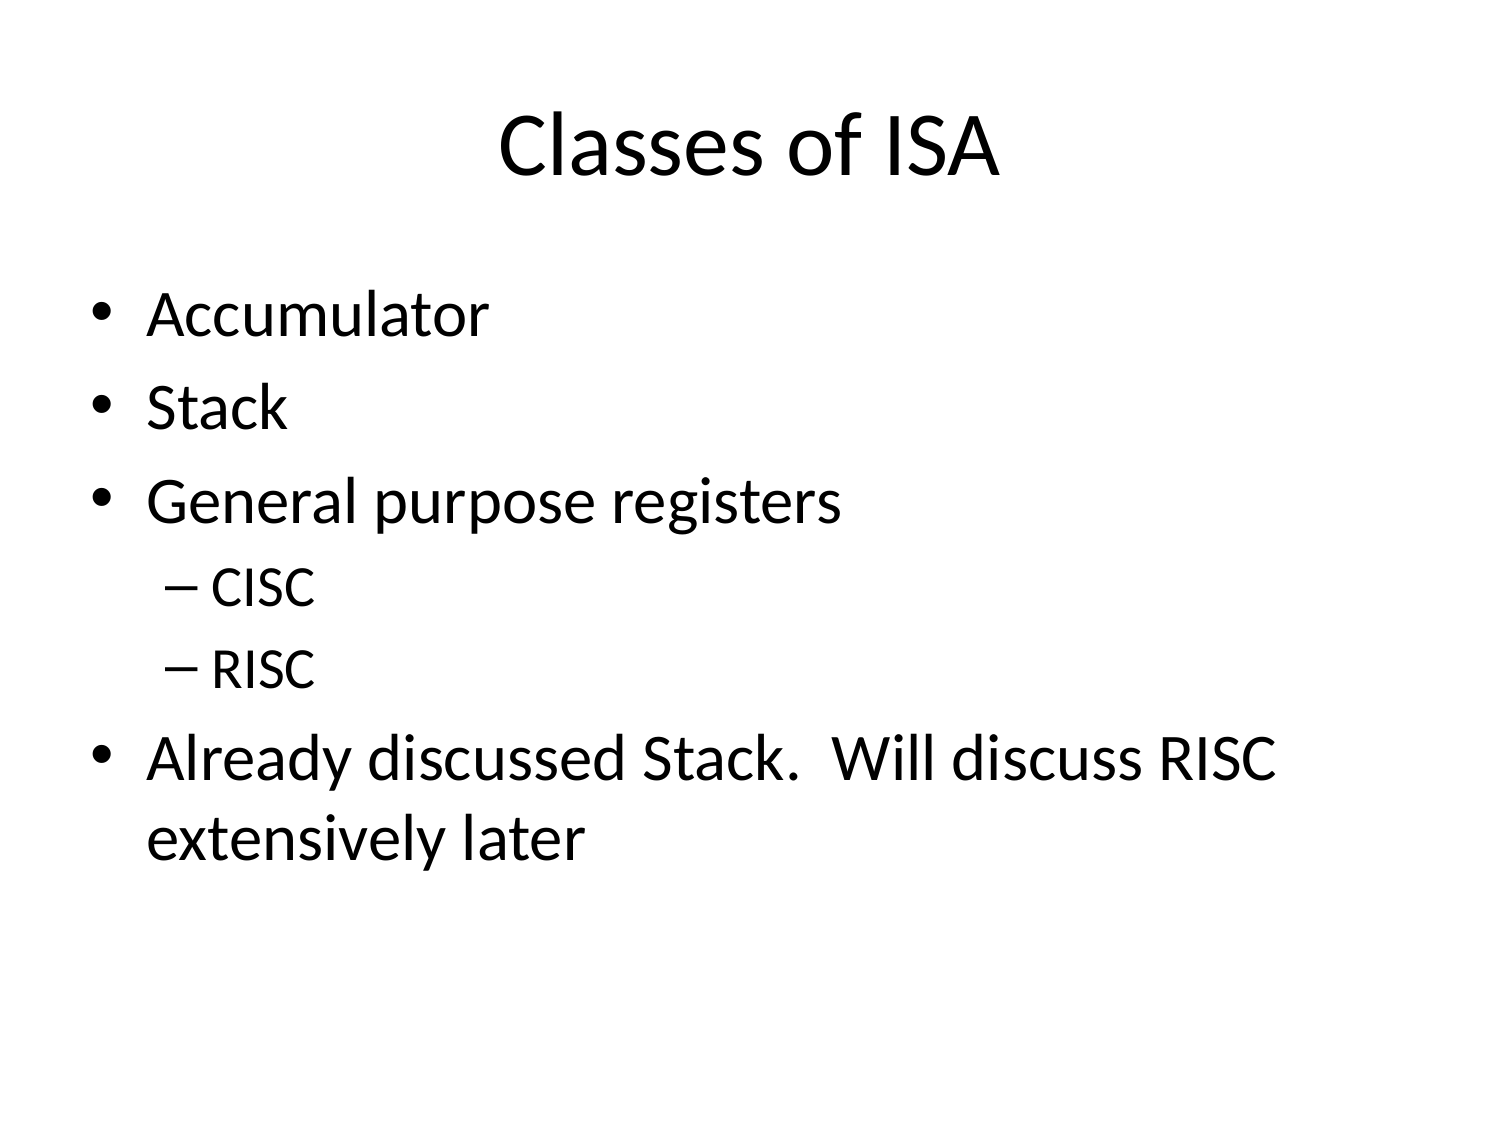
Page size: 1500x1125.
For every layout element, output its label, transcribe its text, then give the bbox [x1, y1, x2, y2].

list Accumulator Stack General purpose registers CISC RISC Already discussed Stack. Will discuss RISC extensively later [75, 262, 1425, 1005]
title Classes of ISA [75, 45, 1425, 233]
